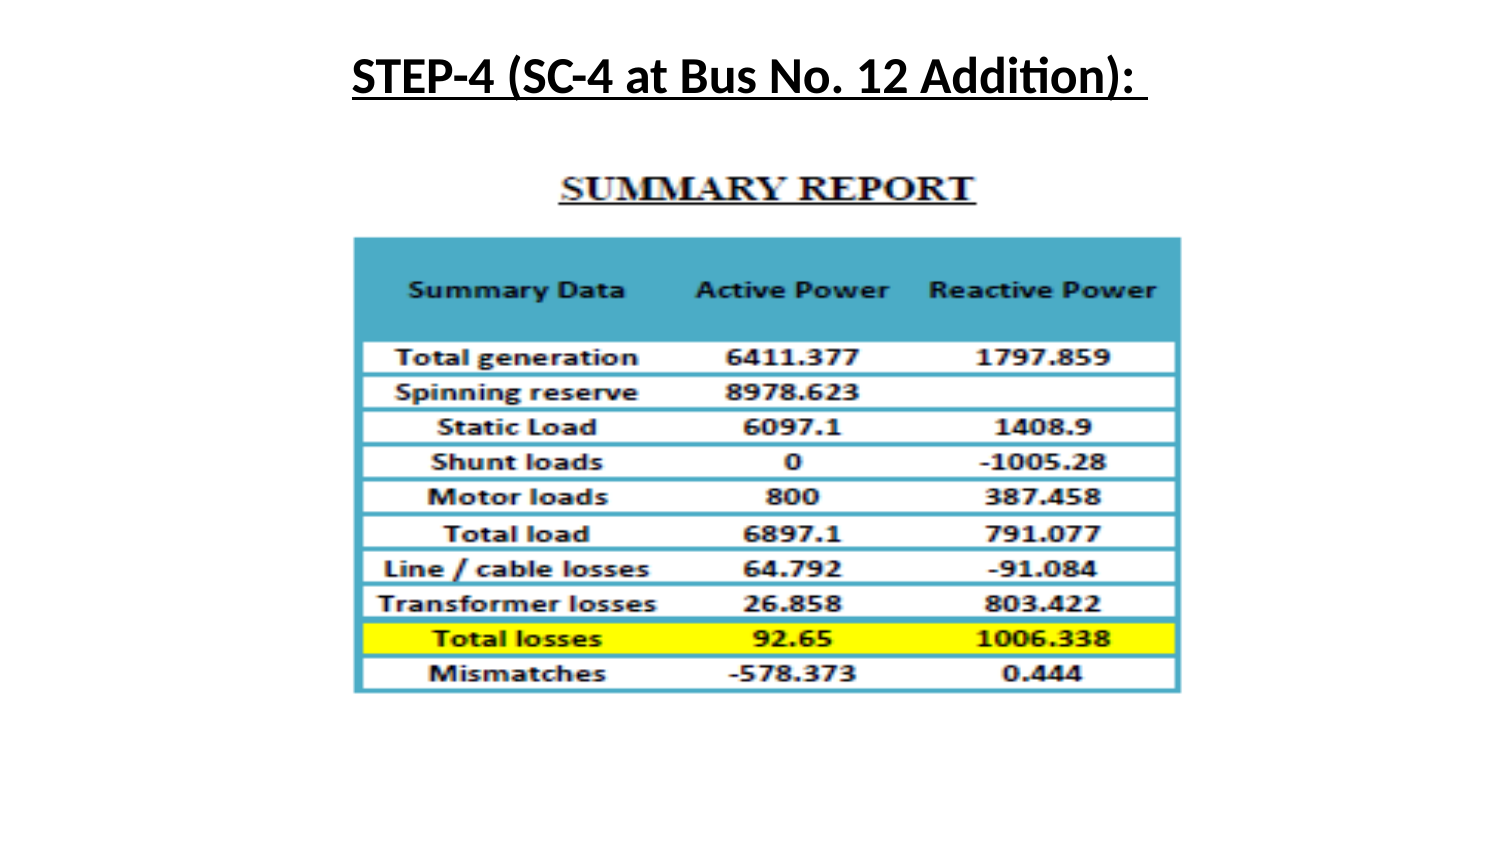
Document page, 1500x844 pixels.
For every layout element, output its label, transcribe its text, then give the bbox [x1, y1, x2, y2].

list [324, 159, 1213, 710]
title STEP-4 (SC-4 at Bus No. 12 Addition): [75, 33, 1425, 175]
